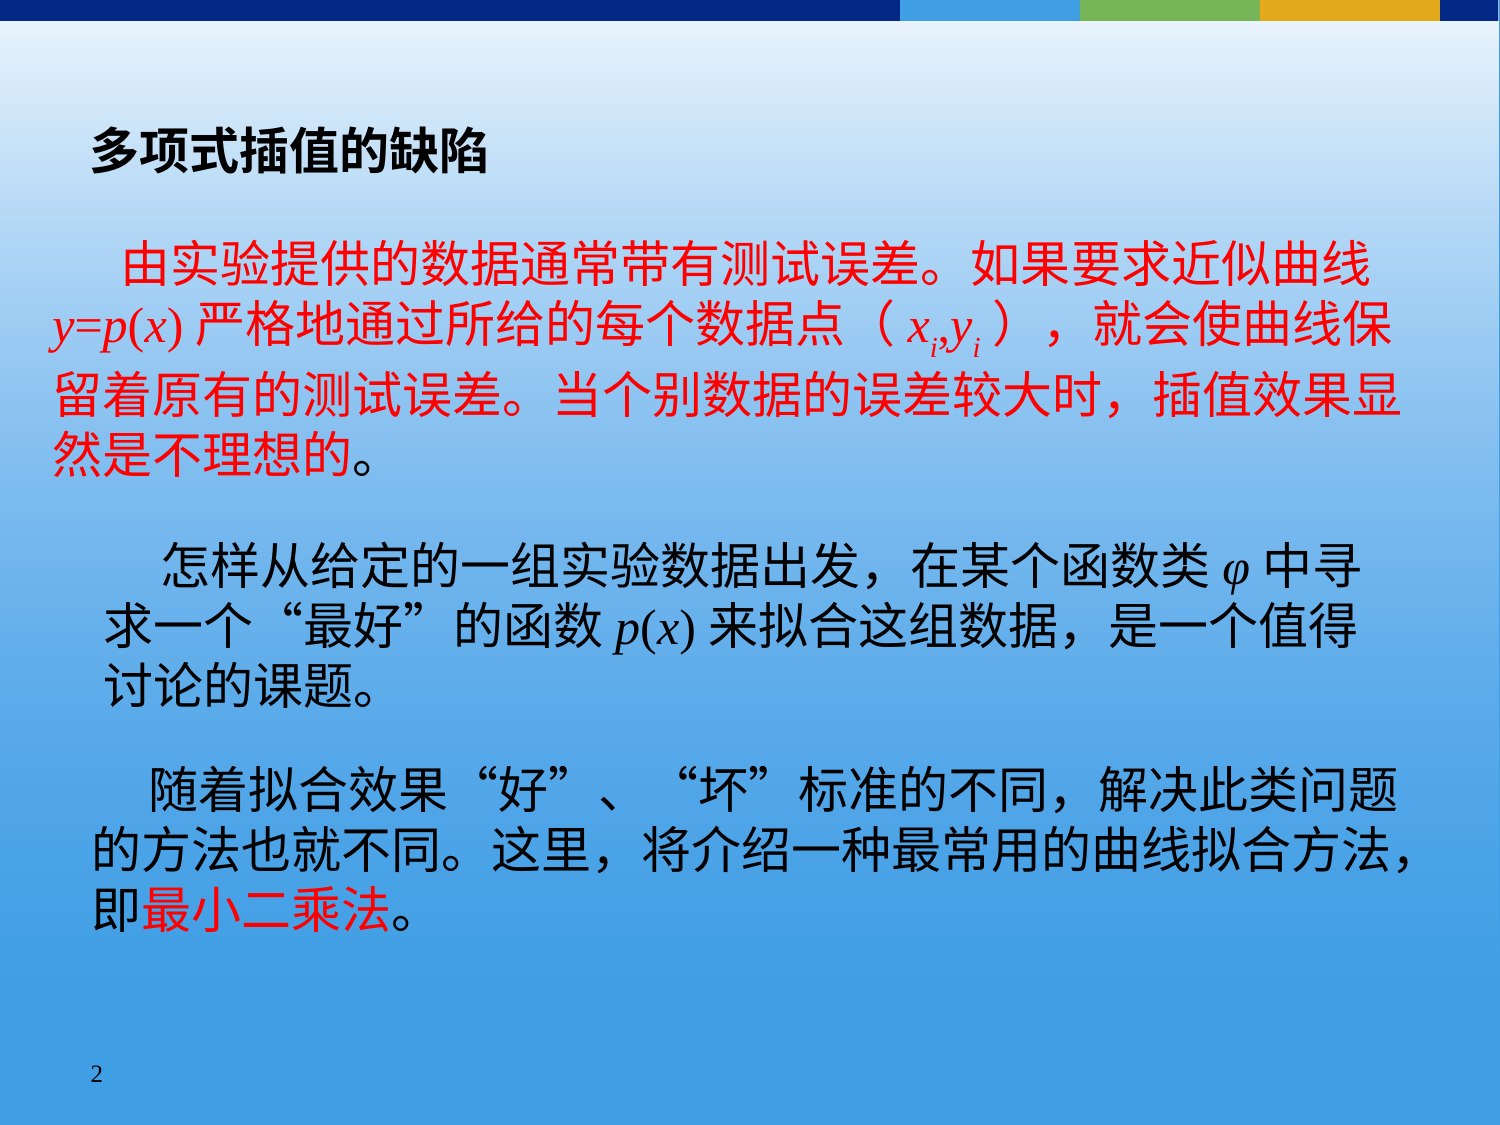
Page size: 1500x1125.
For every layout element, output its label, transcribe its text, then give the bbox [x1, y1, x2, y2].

text_box 怎样从给定的一组实验数据出发，在某个函数类φ中寻求一个“最好”的函数p(x)来拟合这组数据，是一个值得讨论的课题。 [88, 527, 1389, 722]
text_box 多项式插值的缺陷 [74, 112, 513, 188]
text_box 随着拟合效果“好”、“坏”标准的不同，解决此类问题的方法也就不同。这里，将介绍一种最常用的曲线拟合方法，即最小二乘法。 [76, 751, 1440, 947]
slide_number 2 [75, 1042, 426, 1103]
text_box 由实验提供的数据通常带有测试误差。如果要求近似曲线y=p(x)严格地通过所给的每个数据点（xi,yi），就会使曲线保留着原有的测试误差。当个别数据的误差较大时，插值效果显然是不理想的。 [37, 224, 1438, 491]
